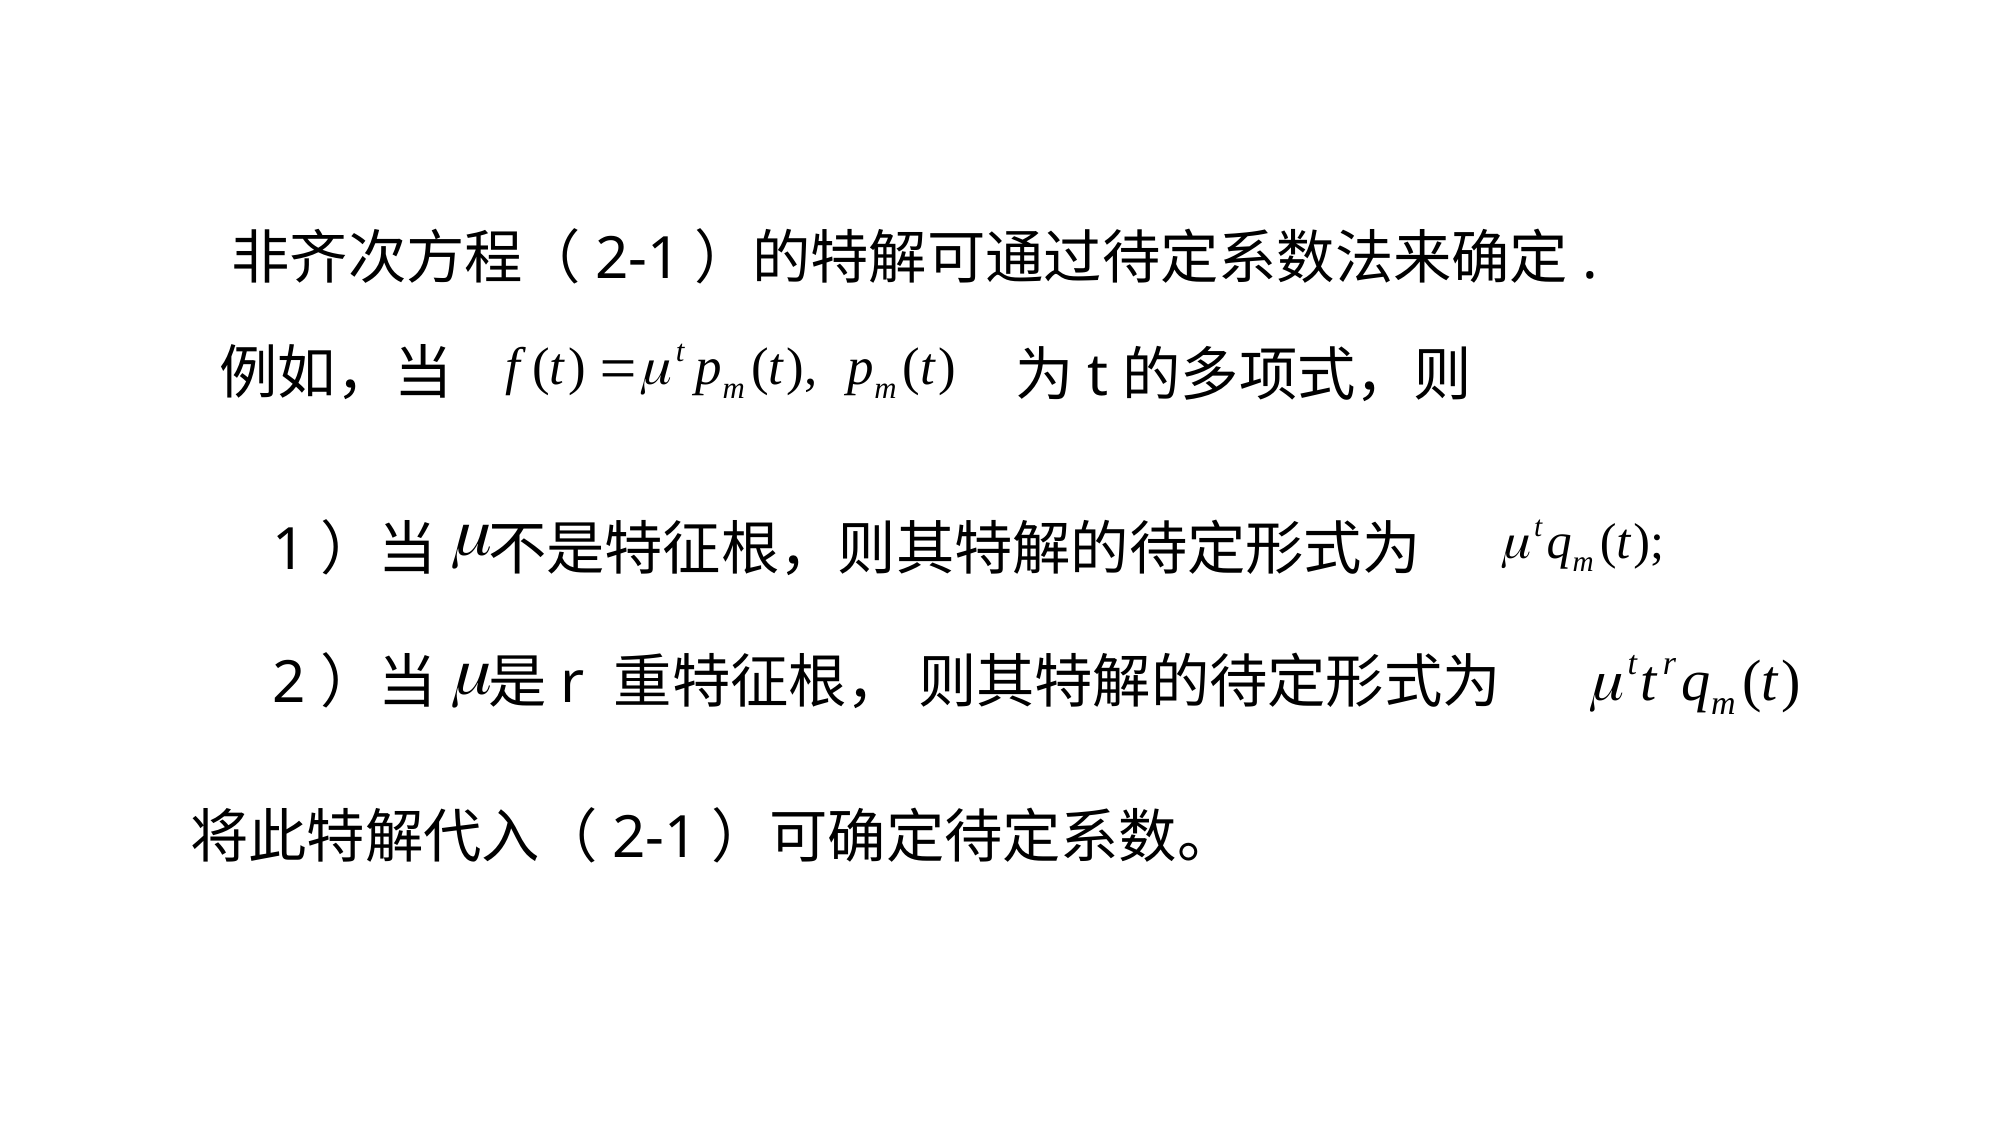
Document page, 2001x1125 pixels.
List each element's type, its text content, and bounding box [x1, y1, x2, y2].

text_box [438, 510, 507, 584]
text_box 将此特解代入（2-1）可确定待定系数。 [175, 792, 1347, 877]
text_box 为t的多项式，则 [1000, 329, 1508, 415]
text_box 1）当 不是特征根，则其特解的待定形式为 [257, 504, 1605, 589]
text_box 2）当 是r 重特征根， 则其特解的待定形式为 [257, 637, 1578, 722]
text_box 非齐次方程（2-1）的特解可通过待定系数法来确定. [189, 212, 1666, 368]
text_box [1491, 504, 1672, 584]
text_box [438, 649, 507, 723]
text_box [487, 327, 964, 412]
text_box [1578, 637, 1812, 730]
text_box 例如，当 [205, 327, 632, 413]
